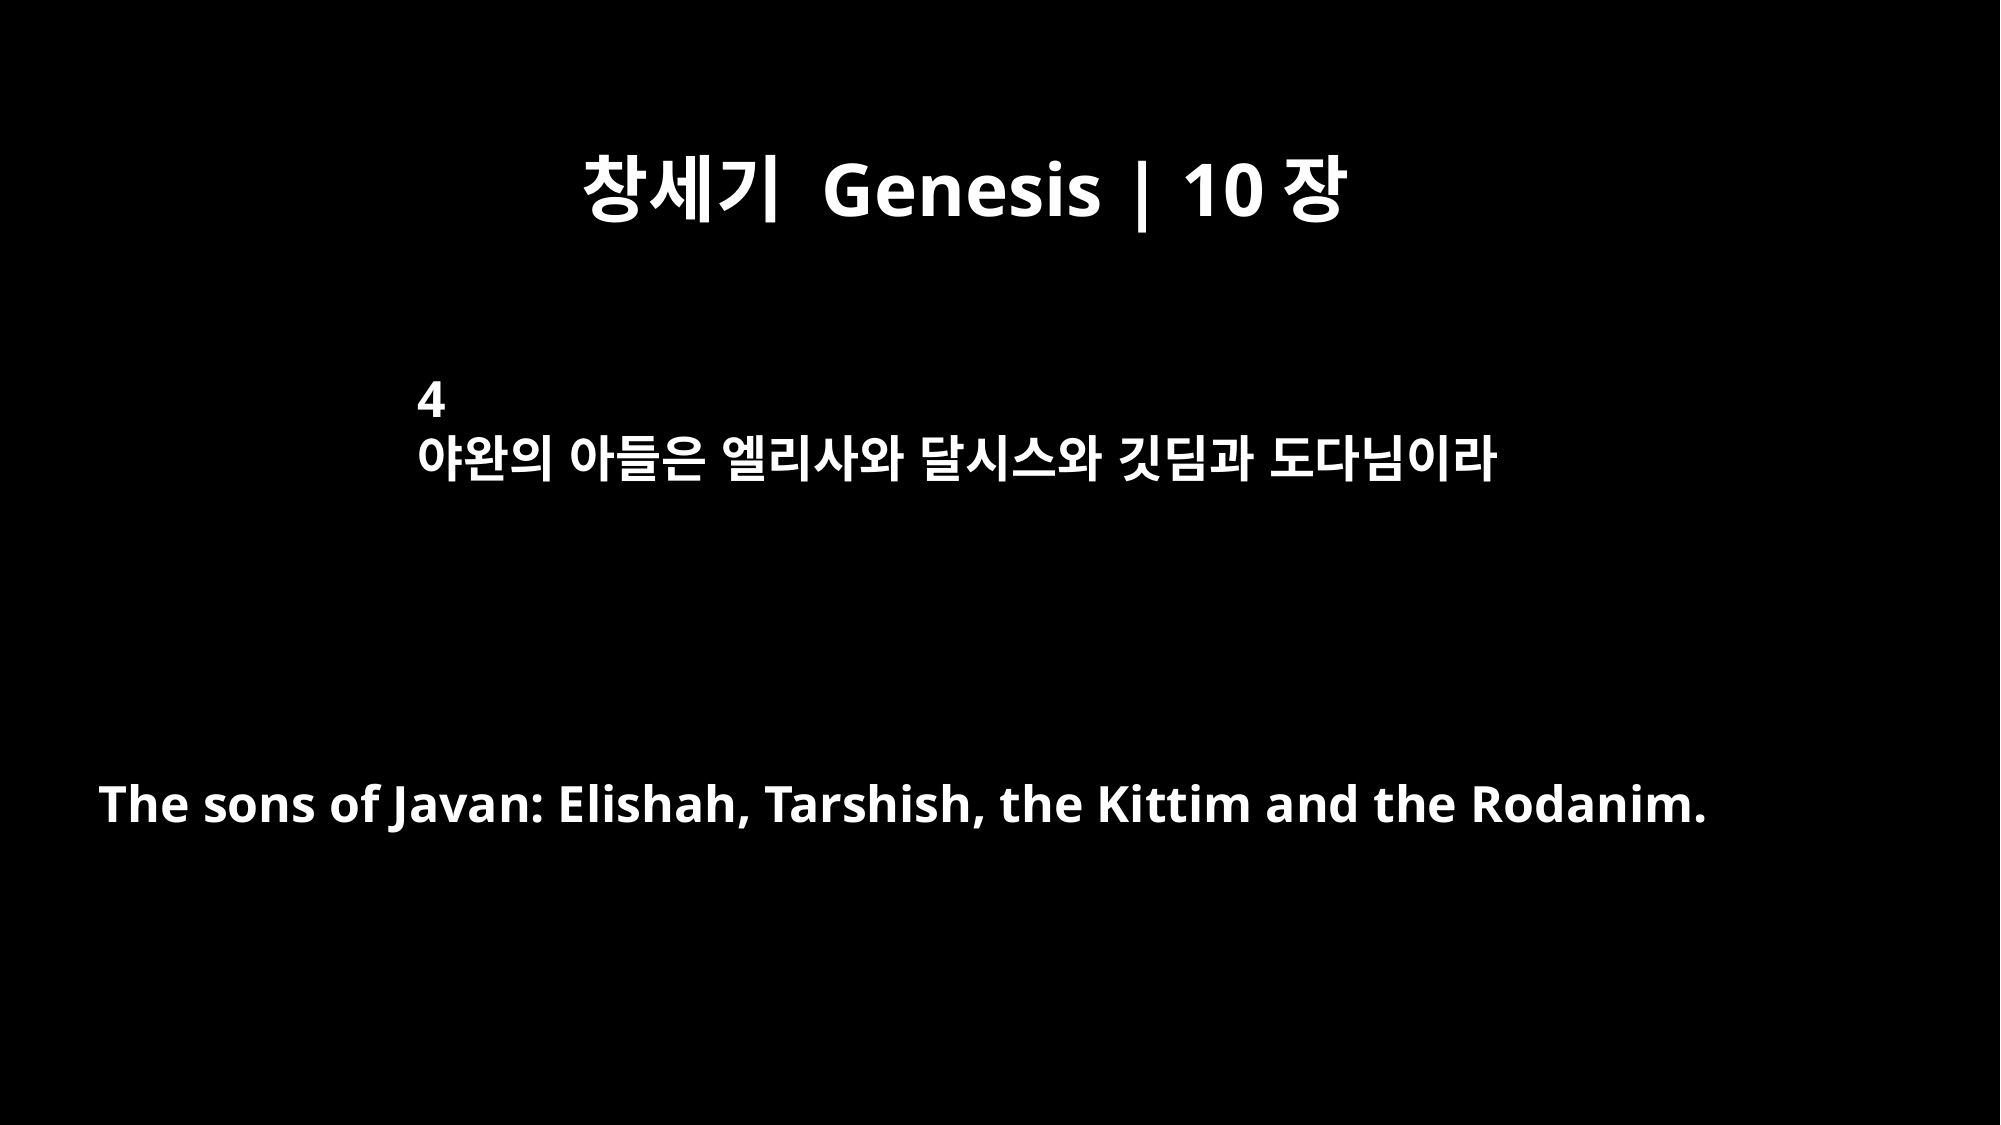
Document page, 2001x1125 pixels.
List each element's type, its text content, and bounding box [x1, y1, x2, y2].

text_box The sons of Javan: Elishah, Tarshish, the Kittim and the Rodanim. [84, 764, 1724, 840]
text_box 창세기 Genesis | 10장 [566, 136, 1365, 239]
text_box 4 야완의 아들은 엘리사와 달시스와 깃딤과 도다님이라 [402, 359, 1515, 495]
